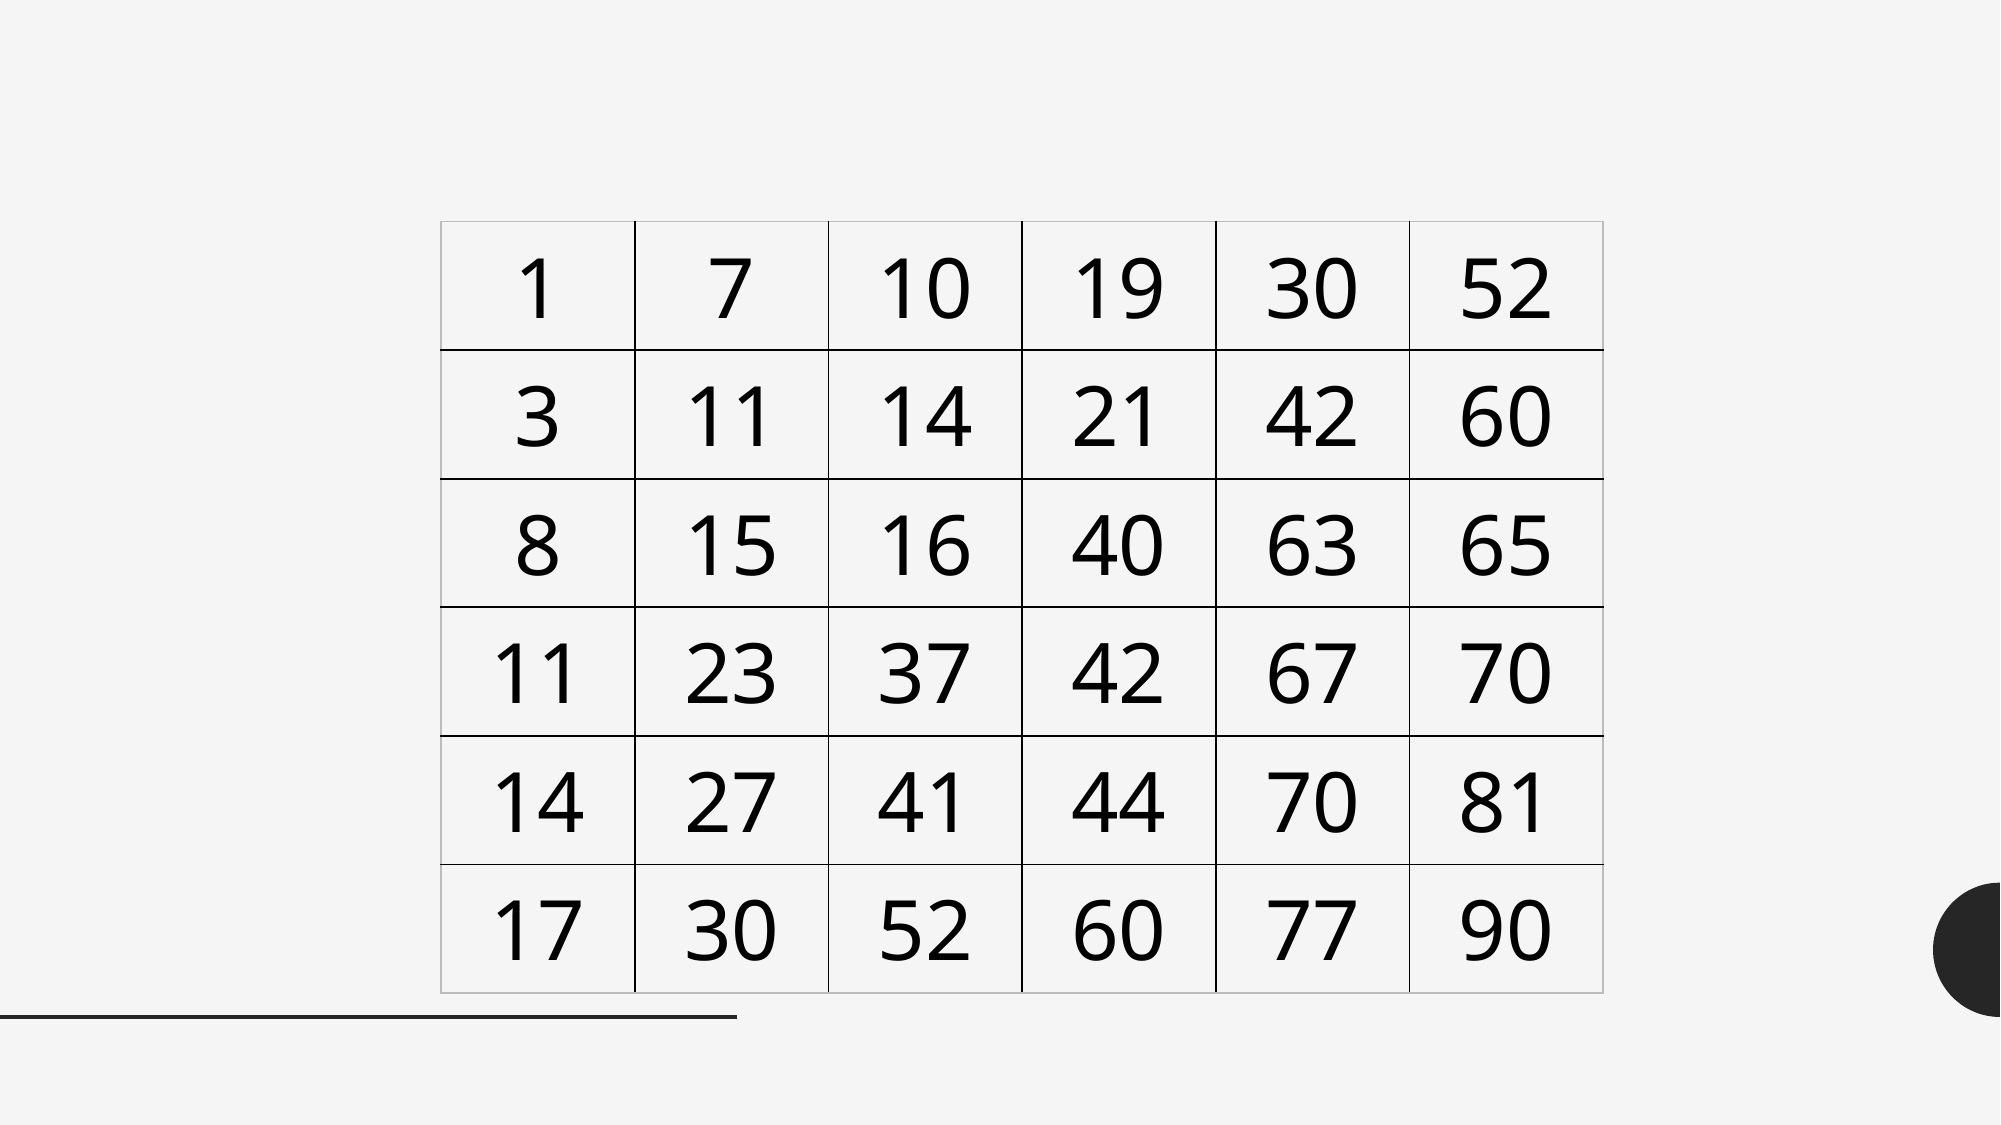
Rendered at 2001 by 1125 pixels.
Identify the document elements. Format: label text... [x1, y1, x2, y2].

table_cell 70 [1217, 737, 1409, 864]
table_cell 17 [442, 865, 634, 992]
table_header 10 [829, 222, 1021, 349]
table_cell 63 [1217, 480, 1409, 606]
table_cell 14 [829, 351, 1021, 478]
table_header 1 [442, 222, 634, 349]
table_cell 44 [1023, 737, 1215, 864]
table_header 7 [636, 222, 828, 349]
table_cell 15 [636, 480, 828, 606]
table_cell 37 [829, 608, 1021, 735]
table_header 19 [1023, 222, 1215, 349]
table_header 30 [1217, 222, 1409, 349]
table_cell 8 [442, 480, 634, 606]
table_cell 30 [636, 865, 828, 992]
table_cell 11 [636, 351, 828, 478]
table_cell 65 [1410, 480, 1602, 606]
table_cell 70 [1410, 608, 1602, 735]
table_cell 40 [1023, 480, 1215, 606]
table_cell 42 [1217, 351, 1409, 478]
table_cell 14 [442, 737, 634, 864]
table_cell 60 [1410, 351, 1602, 478]
table_header 52 [1410, 222, 1602, 349]
table_cell 16 [829, 480, 1021, 606]
table_cell 11 [442, 608, 634, 735]
table_cell 27 [636, 737, 828, 864]
table_cell 52 [829, 865, 1021, 992]
table_cell 3 [442, 351, 634, 478]
table_cell 23 [636, 608, 828, 735]
table_cell 41 [829, 737, 1021, 864]
table_cell 21 [1023, 351, 1215, 478]
table_cell 60 [1023, 865, 1215, 992]
table_cell 90 [1410, 865, 1602, 992]
table_cell 77 [1217, 865, 1409, 992]
table_cell 81 [1410, 737, 1602, 864]
table_cell 67 [1217, 608, 1409, 735]
table_cell 42 [1023, 608, 1215, 735]
